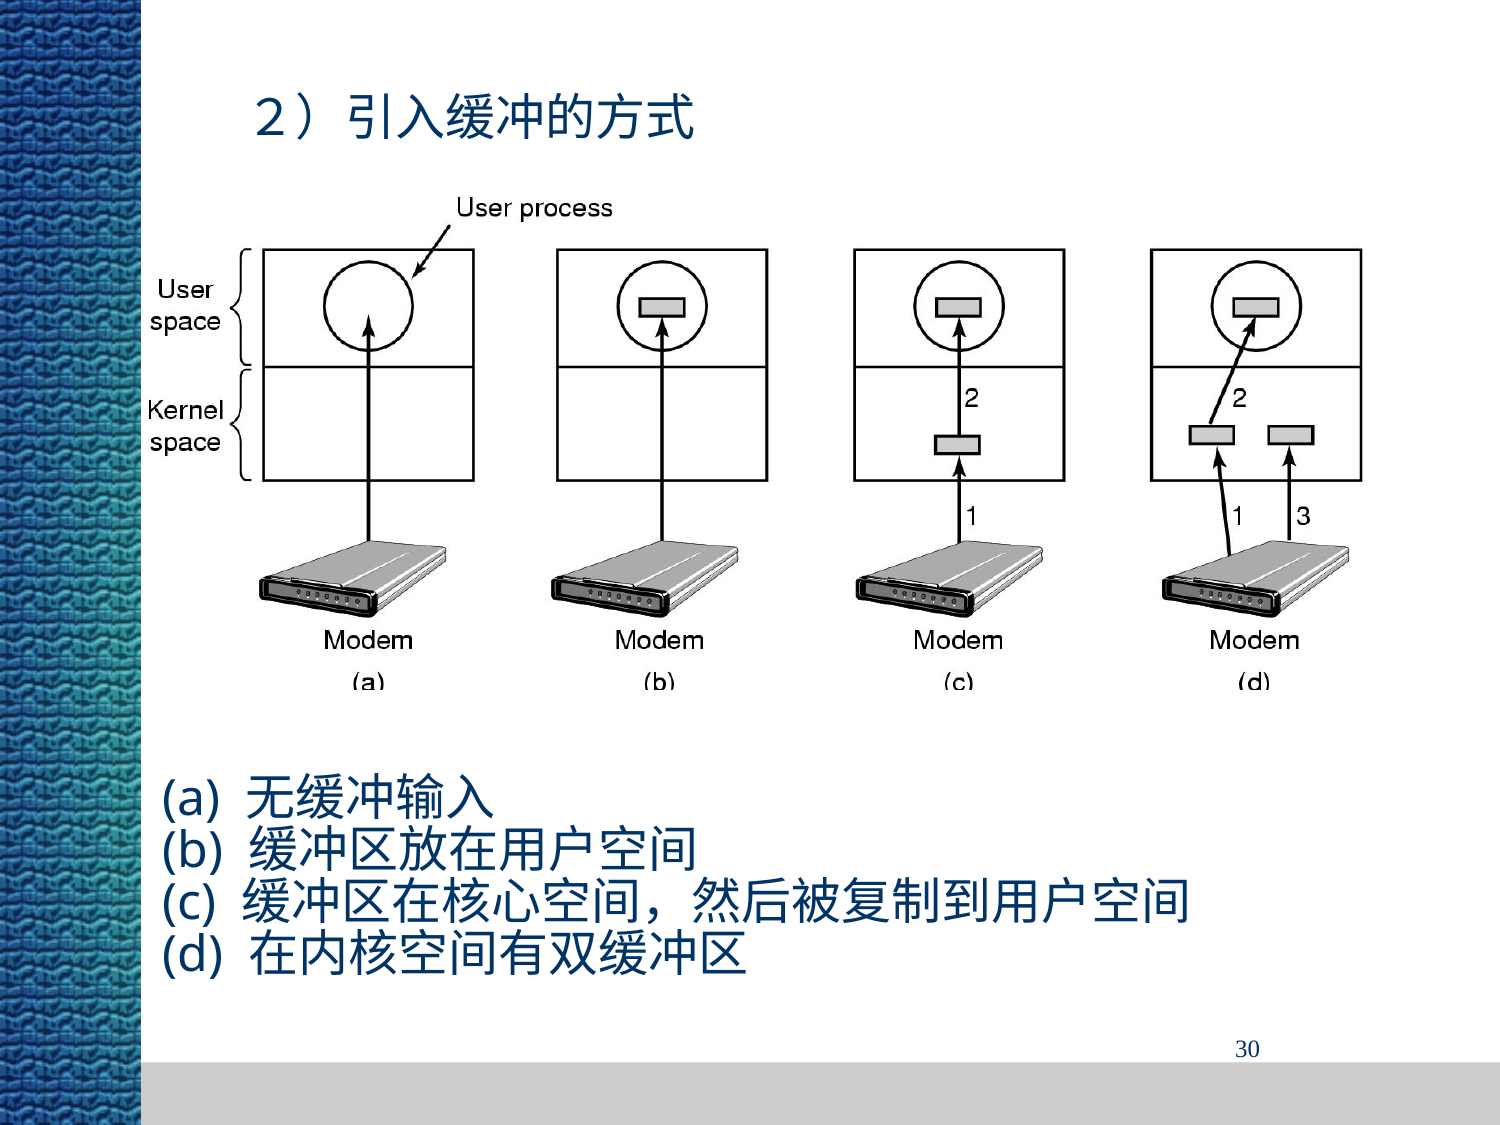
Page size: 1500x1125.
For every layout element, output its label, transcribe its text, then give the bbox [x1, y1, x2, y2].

text_box (a) 无缓冲输入 (b) 缓冲区放在用户空间 (c) 缓冲区在核心空间，然后被复制到用户空间 (d) 在内核空间有双缓冲区 [147, 774, 1387, 1049]
text_box ２）引入缓冲的方式 [230, 78, 1199, 153]
picture [0, 0, 141, 1125]
picture [146, 187, 1366, 690]
text_box 30 [1025, 1024, 1275, 1100]
